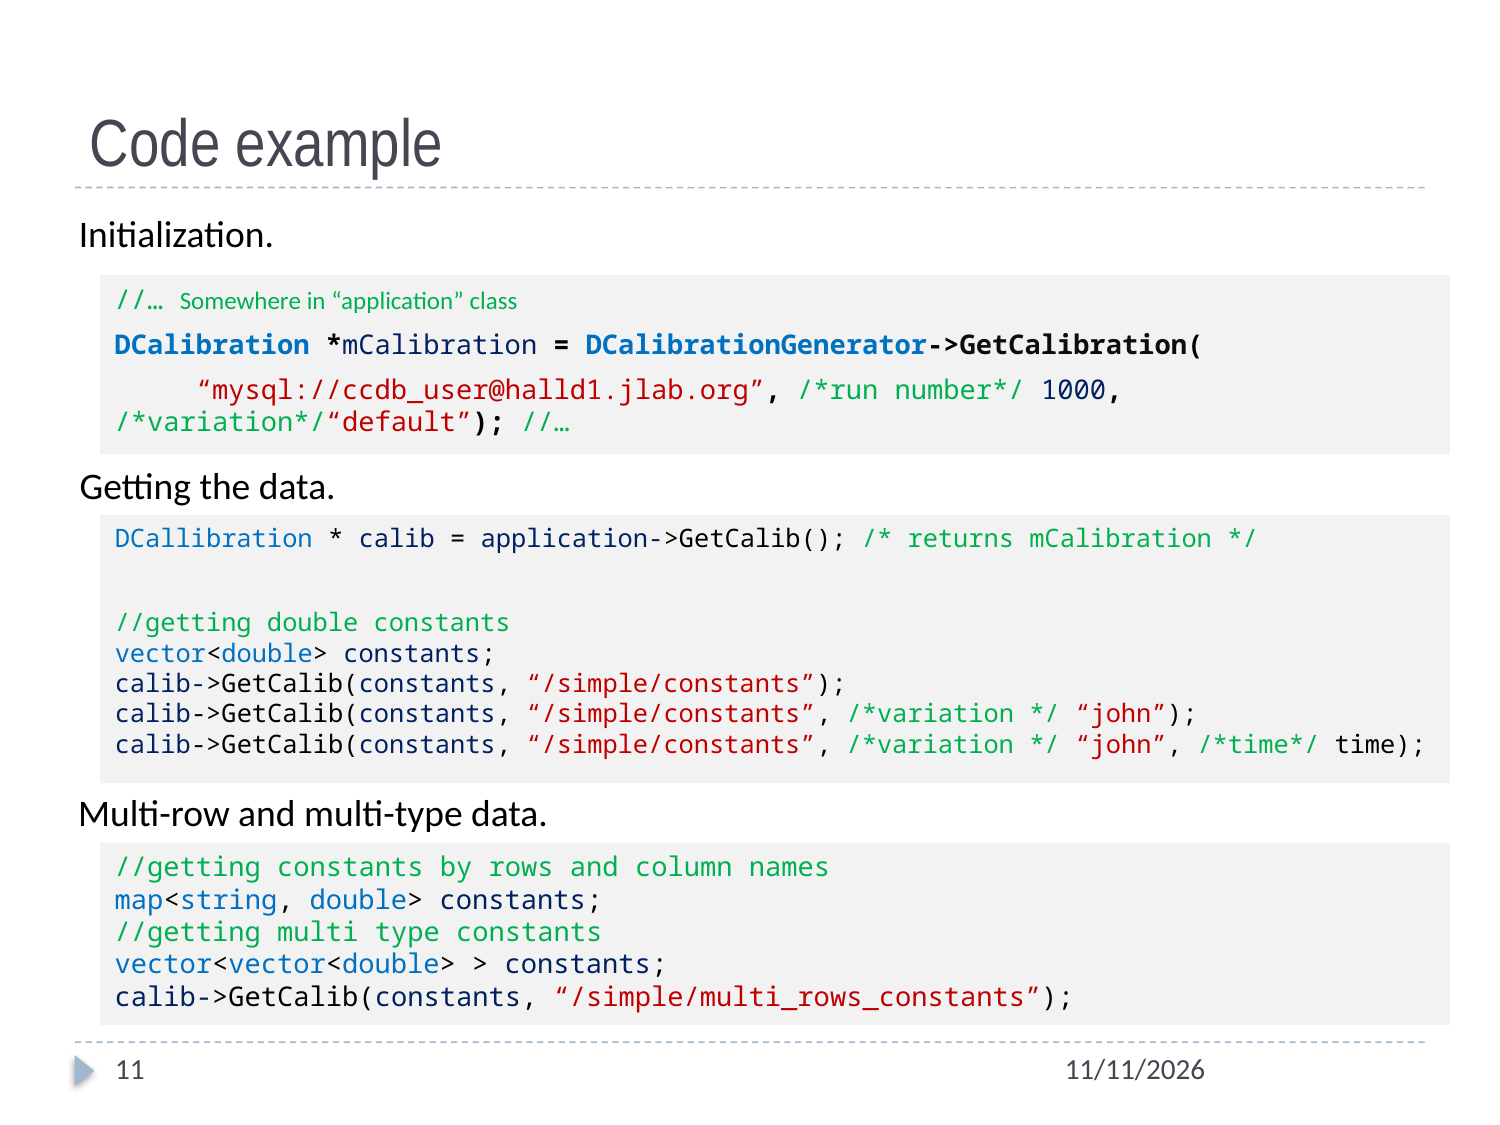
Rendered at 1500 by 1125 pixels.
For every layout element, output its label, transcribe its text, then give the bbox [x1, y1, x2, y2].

text_box Initialization. [63, 202, 298, 263]
title Code example [75, 24, 1425, 188]
list DCallibration * calib = application->GetCalib(); /* returns mCalibration */ //getting double constants vector<double> constants; calib->GetCalib(constants, “/simple/constants”); calib->GetCalib(constants, “/simple/constants”, /*variation */ “john”); calib->GetCalib(constants, “/simple/constants”, /*variation */ “john”, /*time*/ time); [99, 514, 1450, 784]
text_box //… Somewhere in “application” class DCalibration *mCalibration = DCalibrationGenerator->GetCalibration( “mysql://ccdb_user@halld1.jlab.org”, /*run number*/ 1000, /*variation*/“default”); //… [99, 275, 1450, 455]
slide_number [1050, 1042, 1426, 1103]
text_box Multi-row and multi-type data. [63, 781, 572, 842]
slide_number 11 [100, 1042, 426, 1103]
text_box Getting the data. [64, 454, 360, 514]
text_box //getting constants by rows and column names map<string, double> constants; //getting multi type constants vector<vector<double> > constants; calib->GetCalib(constants, “/simple/multi_rows_constants”); [99, 842, 1450, 1025]
